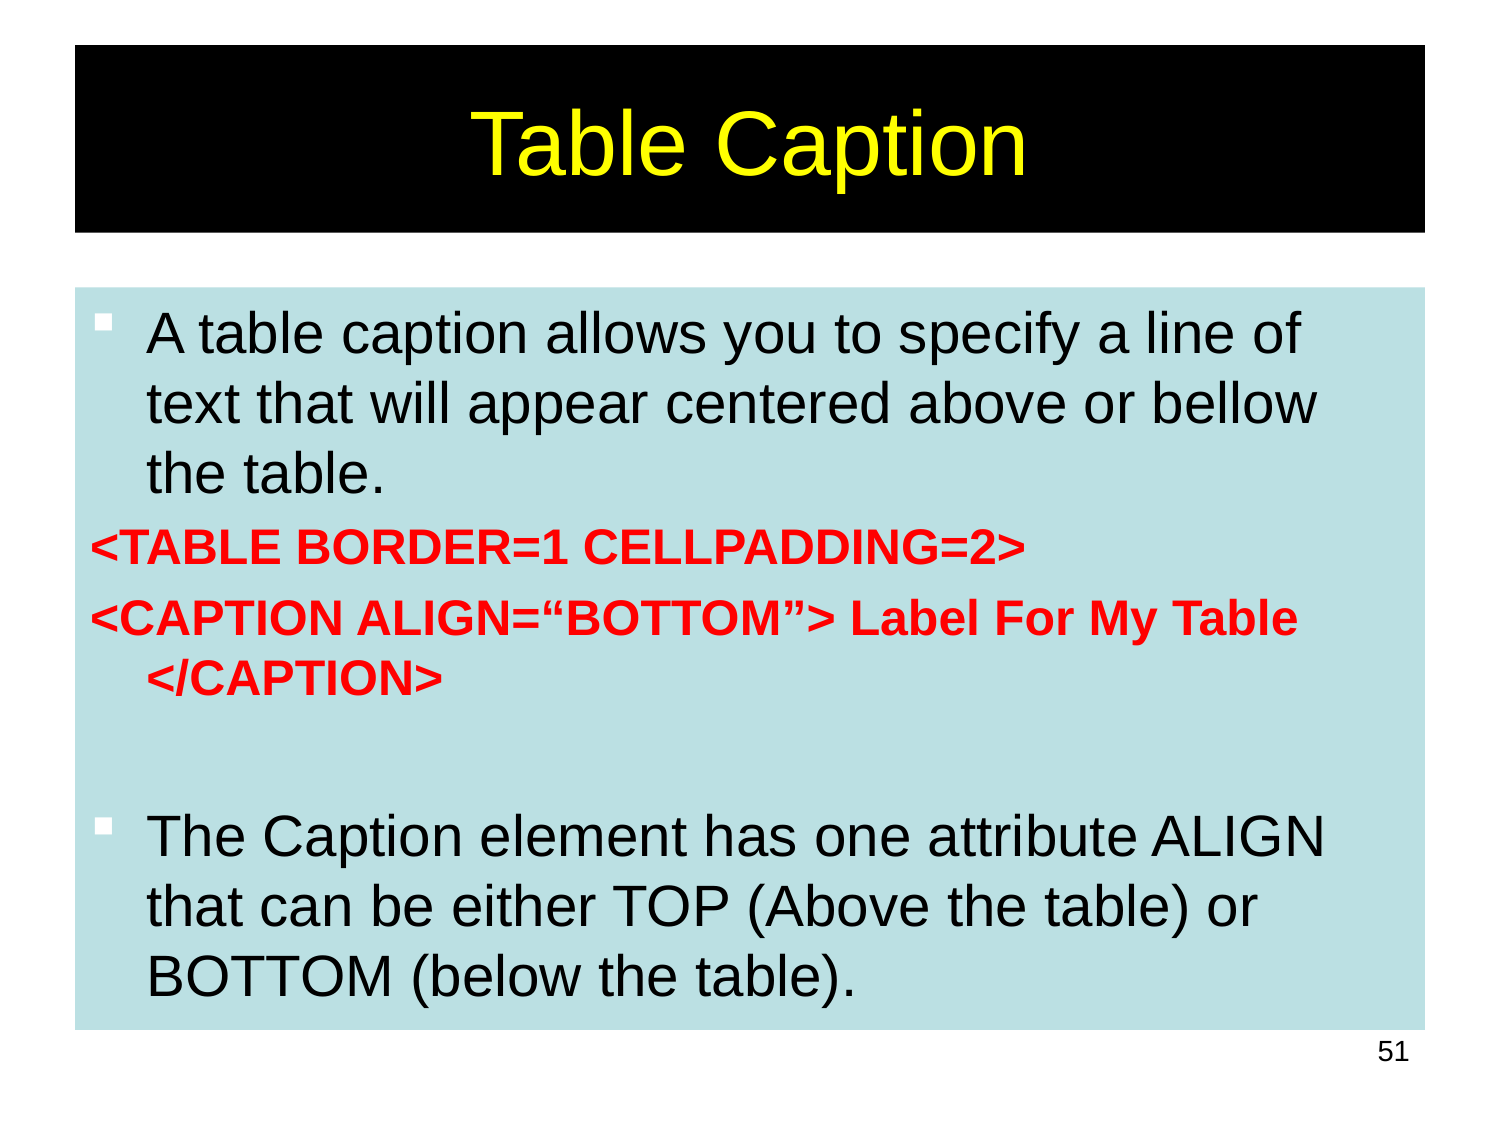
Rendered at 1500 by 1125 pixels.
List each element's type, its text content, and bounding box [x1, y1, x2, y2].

title Table Caption [74, 44, 1426, 233]
list A table caption allows you to specify a line of text that will appear centered above or bellow the table. <TABLE BORDER=1 CELLPADDING=2> <CAPTION ALIGN=“BOTTOM”> Label For My Table </CAPTION> The Caption element has one attribute ALIGN that can be either TOP (Above the table) or BOTTOM (below the table). [74, 287, 1426, 1031]
slide_number 51 [1074, 1031, 1426, 1103]
